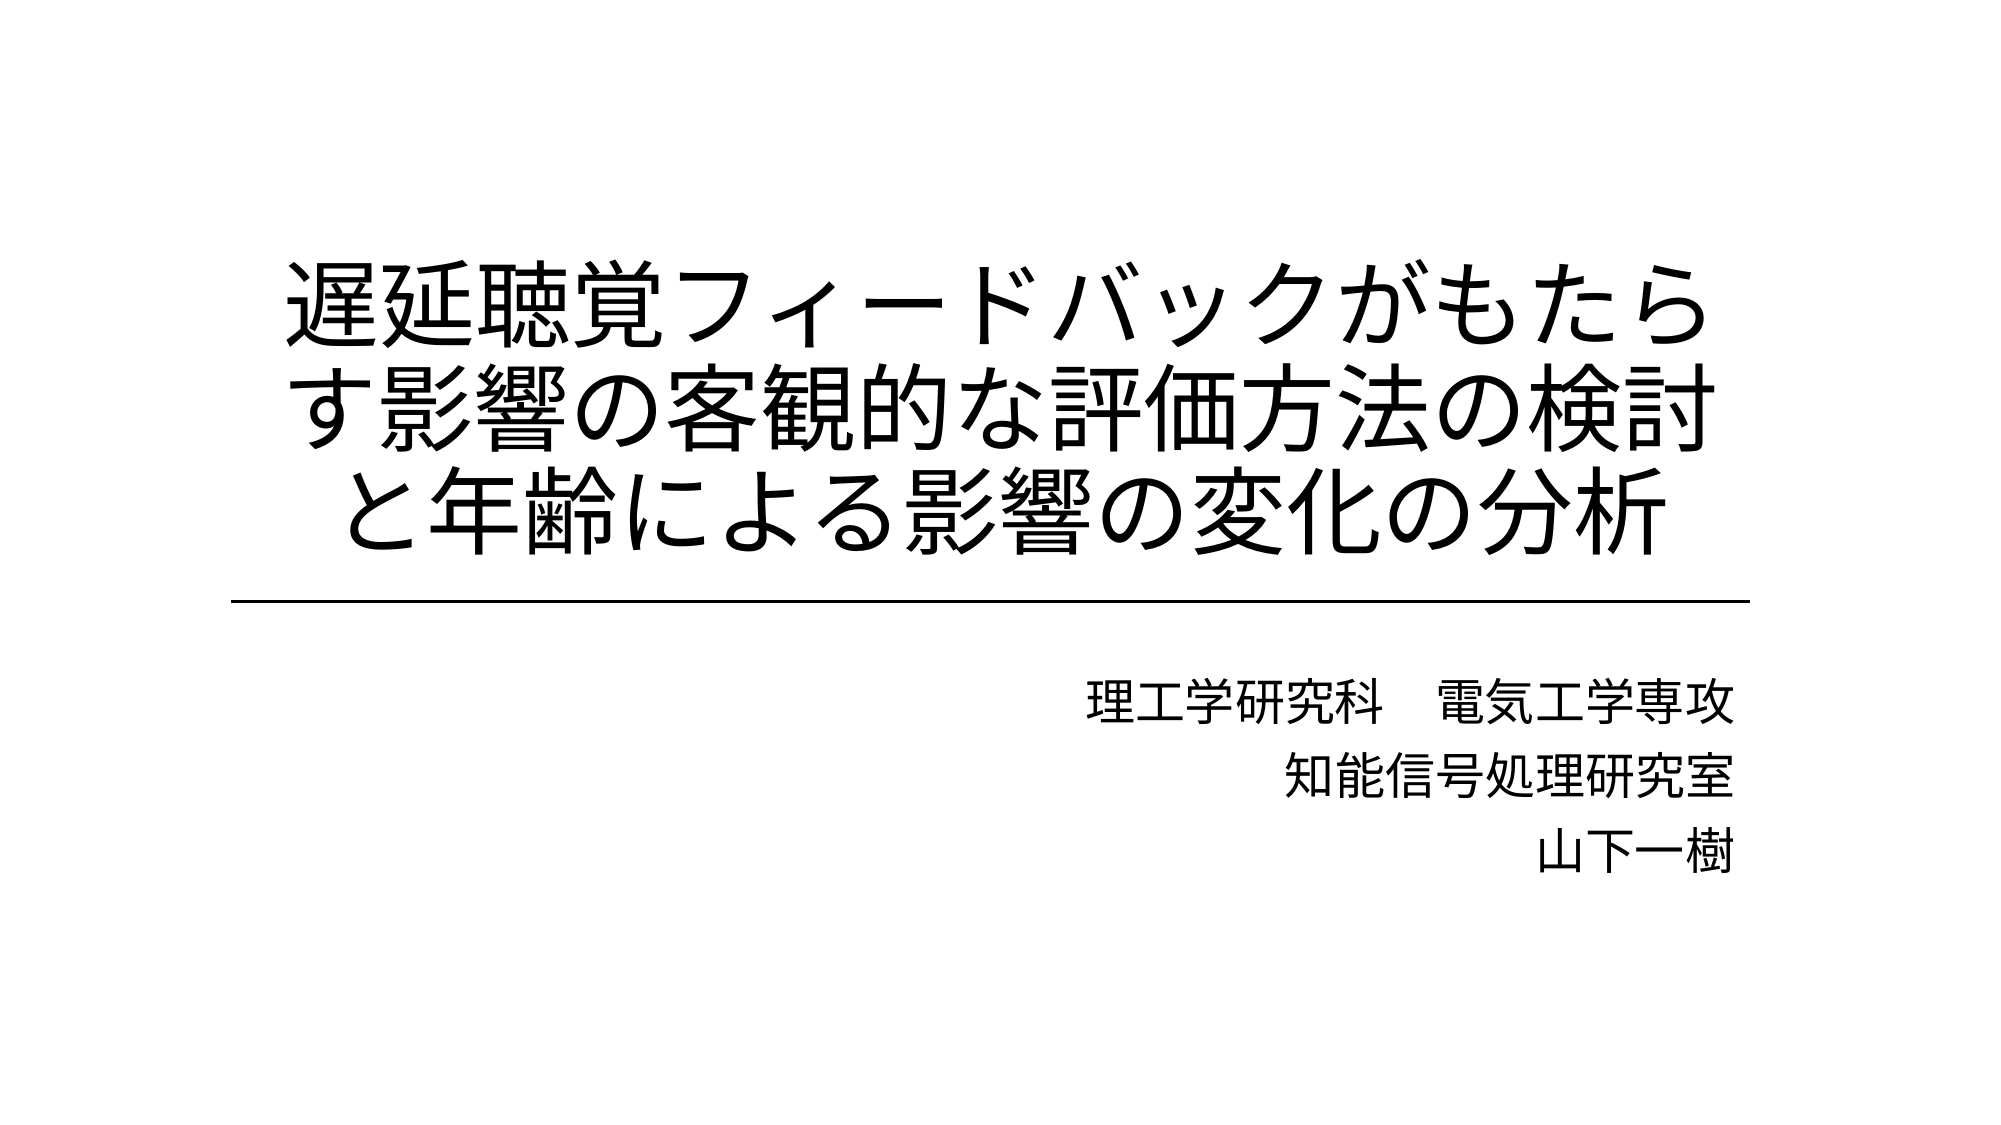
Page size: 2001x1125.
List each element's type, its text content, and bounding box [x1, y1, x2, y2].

title 遅延聴覚フィードバックがもたらす影響の客観的な評価方法の検討と年齢による影響の変化の分析 [249, 184, 1750, 576]
subtitle 理工学研究科 電気工学専攻 知能信号処理研究室 山下一樹 [249, 669, 1750, 941]
